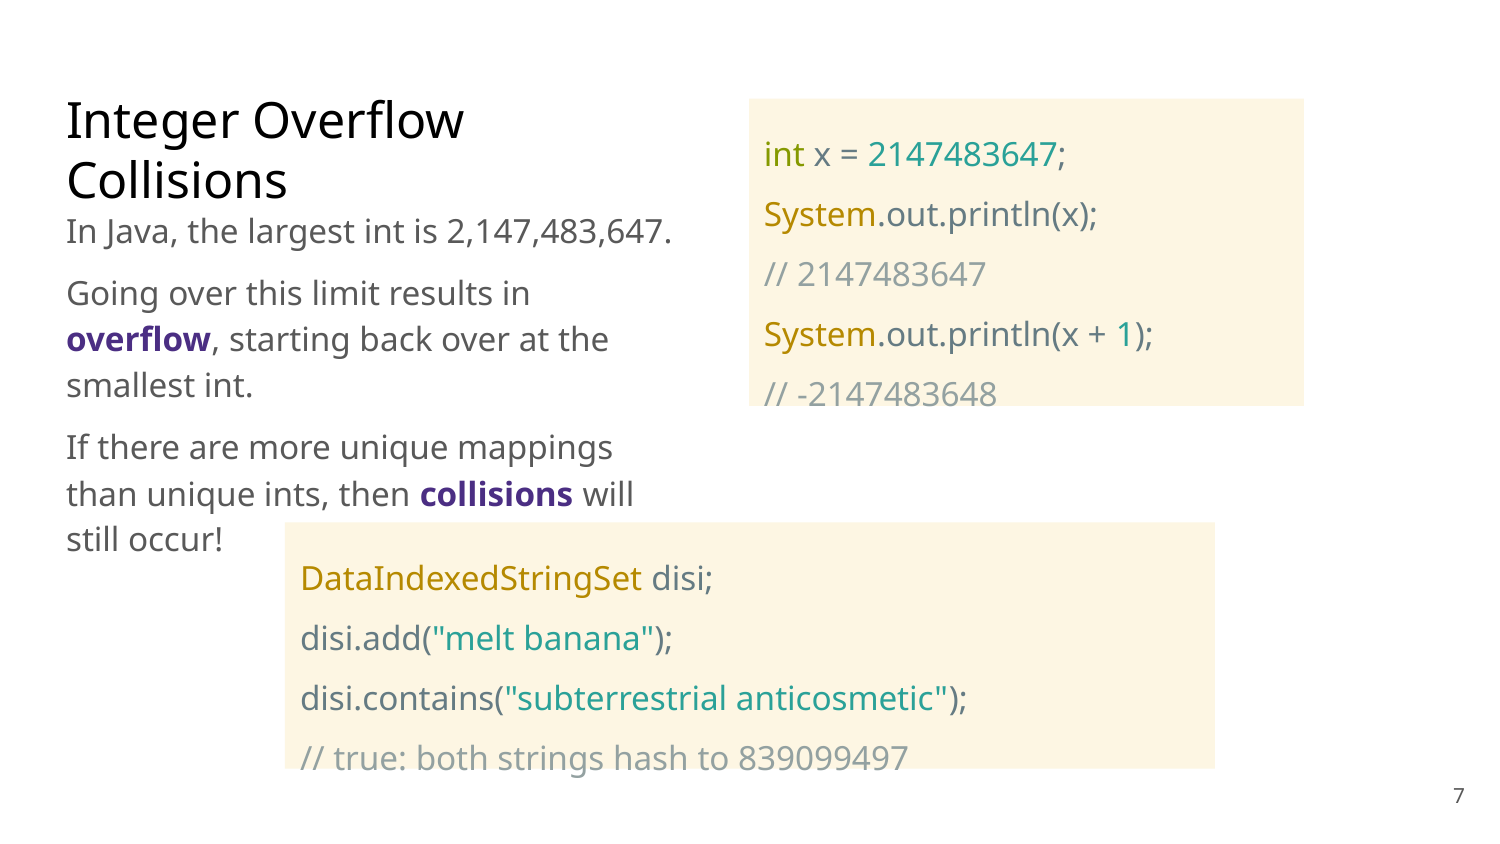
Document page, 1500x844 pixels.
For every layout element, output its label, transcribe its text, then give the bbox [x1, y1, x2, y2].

text_box int x = 2147483647; System.out.println(x); // 2147483647 System.out.println(x + 1); // -2147483648 [749, 98, 1304, 406]
slide_number ‹#› [1389, 764, 1480, 830]
list In Java, the largest int is 2,147,483,647. Going over this limit results in overflow, starting back over at the smallest int. If there are more unique mappings than unique ints, then collisions will still occur! [51, 188, 700, 474]
title Integer Overflow Collisions [51, 73, 700, 168]
text_box DataIndexedStringSet disi; disi.add("melt banana"); disi.contains("subterrestrial anticosmetic"); // true: both strings hash to 839099497 [284, 522, 1215, 769]
